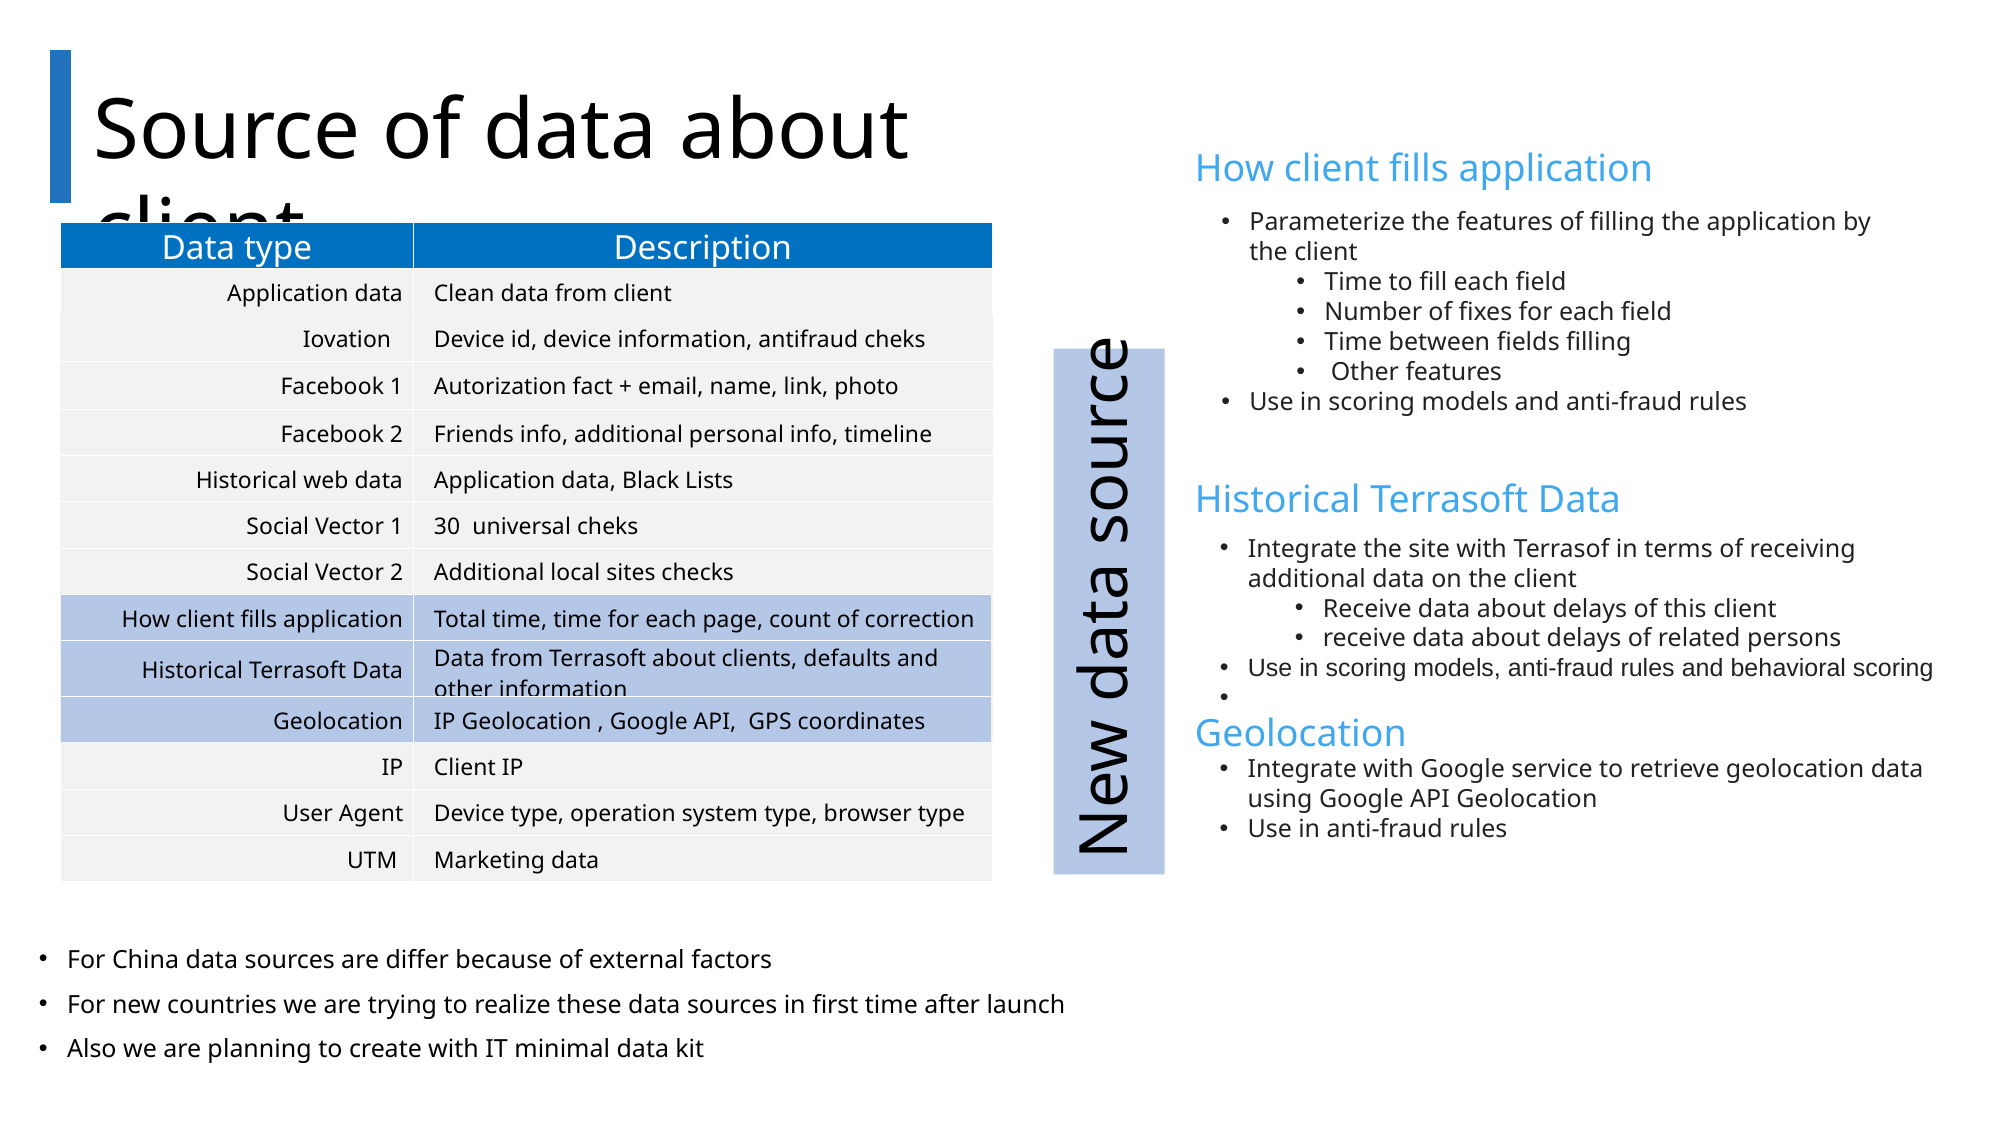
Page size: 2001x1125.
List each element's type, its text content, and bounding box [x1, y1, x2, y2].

text_box New data source [1053, 348, 1165, 875]
table_cell Facebook 2 [61, 410, 413, 455]
table_cell Clean data from client [414, 269, 992, 314]
table_cell Device type, operation system type, browser type [414, 790, 992, 835]
table_header Data type [61, 223, 413, 268]
text_box Historical Terrasoft Data [1180, 467, 1824, 528]
table_cell Friends info, additional personal info, timeline [414, 410, 991, 455]
table_cell Facebook 1 [61, 362, 413, 409]
table_cell Autorization fact + email, name, link, photo [414, 362, 991, 409]
table_cell UTM [61, 836, 413, 881]
table_cell IP Geolocation , Google API, GPS coordinates [414, 697, 991, 742]
table_cell Additional local sites checks [414, 549, 991, 594]
text_box Integrate the site with Terrasof in terms of receiving additional data on the client Receive data about delays of this client receive data about delays of related persons Use in scoring models, anti-fraud rules and behavioral scoring [1219, 532, 1945, 742]
table_cell Historical Terrasoft Data [61, 641, 413, 696]
text_box Integrate with Google service to retrieve geolocation data using Google API Geolocation Use in anti-fraud rules [1219, 752, 1947, 843]
table_cell User Agent [61, 790, 413, 835]
table_cell Historical web data [61, 456, 413, 501]
table_cell Iovation [61, 316, 413, 361]
text_box Parameterize the features of filling the application by the client Time to fill each field Number of fixes for each field Time between fields filling Other features Use in scoring models and anti-fraud rules [1221, 205, 1914, 461]
table_header Description [414, 223, 992, 268]
table_cell How client fills application [61, 595, 413, 640]
table_cell 30 universal cheks [414, 502, 991, 548]
table_cell Application data [61, 269, 413, 314]
text_box Source of data about client [78, 68, 1142, 283]
table_cell Data from Terrasoft about clients, defaults and other information [414, 641, 991, 696]
table_cell Social Vector 2 [61, 549, 413, 594]
table_cell Total time, time for each page, count of correction [414, 595, 991, 640]
text_box Geolocation [1180, 701, 1824, 762]
table_cell Client IP [414, 744, 992, 789]
table_cell Marketing data [414, 836, 992, 881]
text_box How client fills application [1180, 136, 1824, 197]
table_cell Device id, device information, antifraud cheks [414, 316, 991, 361]
table_cell Social Vector 1 [61, 502, 413, 548]
table_cell IP [61, 744, 413, 789]
text_box For China data sources are differ because of external factors For new countries we are trying to realize these data sources in first time after launch Also we are planning to create with IT minimal data kit [24, 920, 1082, 1071]
table_cell Application data, Black Lists [414, 456, 991, 501]
table_cell Geolocation [61, 697, 413, 742]
